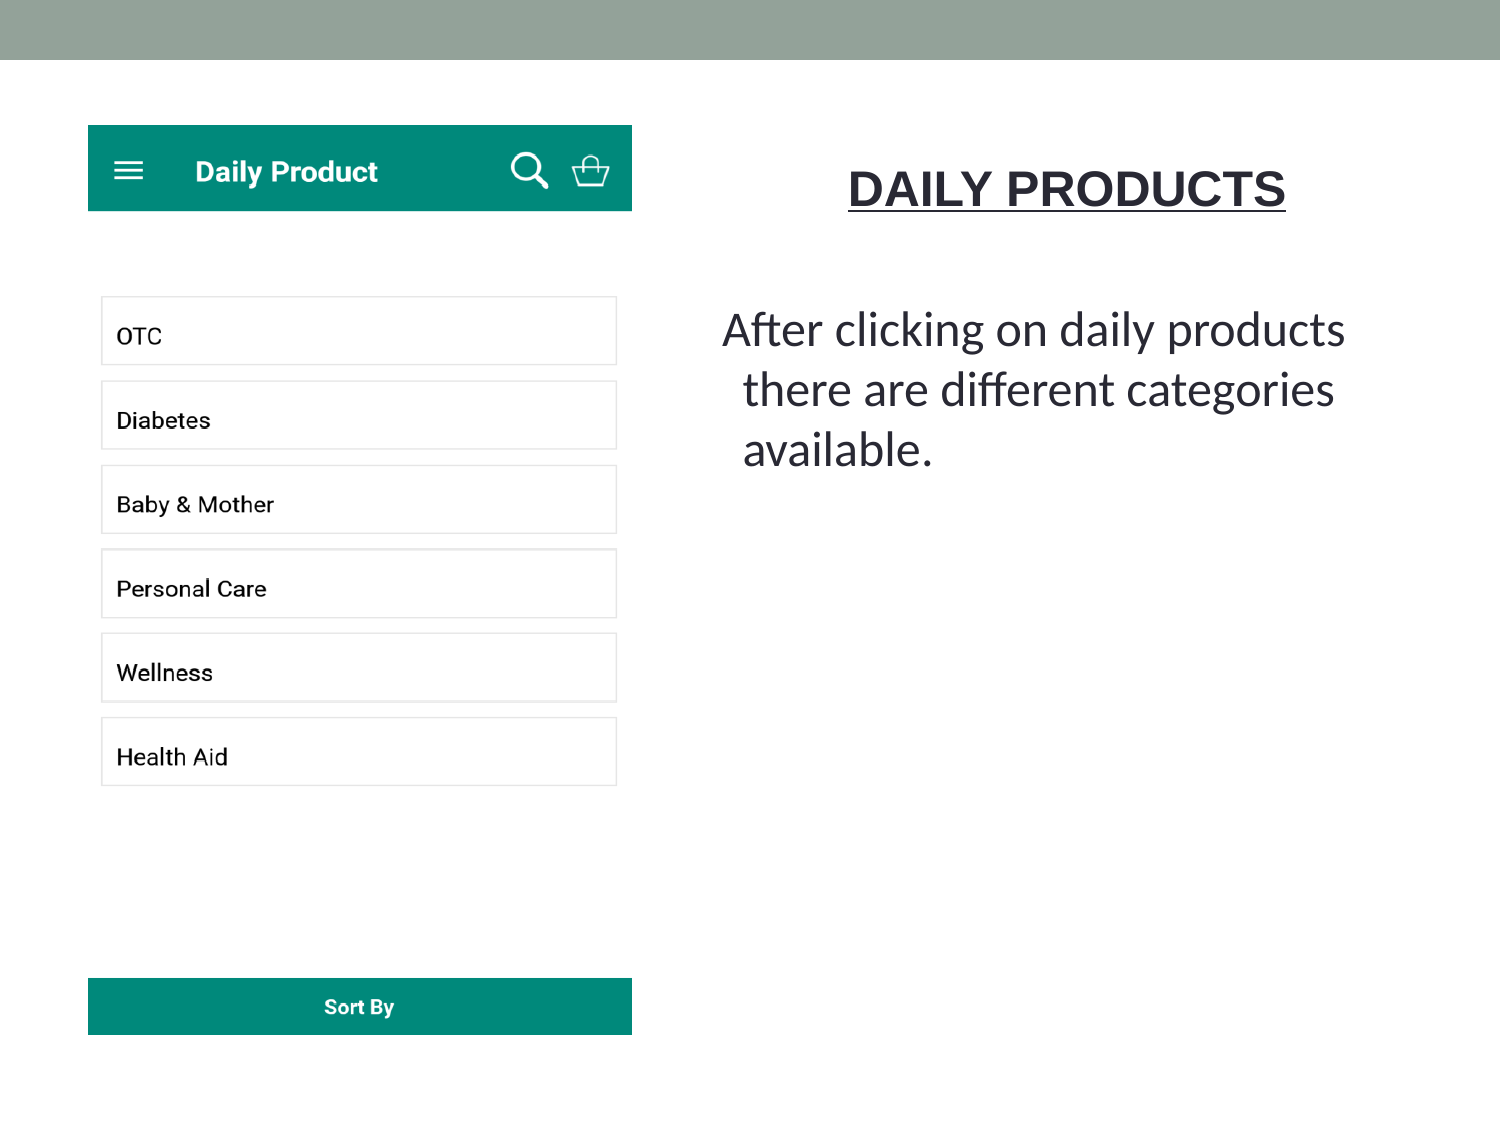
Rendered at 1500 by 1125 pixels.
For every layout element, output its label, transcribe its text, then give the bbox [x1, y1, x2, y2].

list DAILY PRODUCTS After clicking on daily products there are different categories available. [75, 149, 1425, 1063]
picture [88, 125, 633, 1036]
